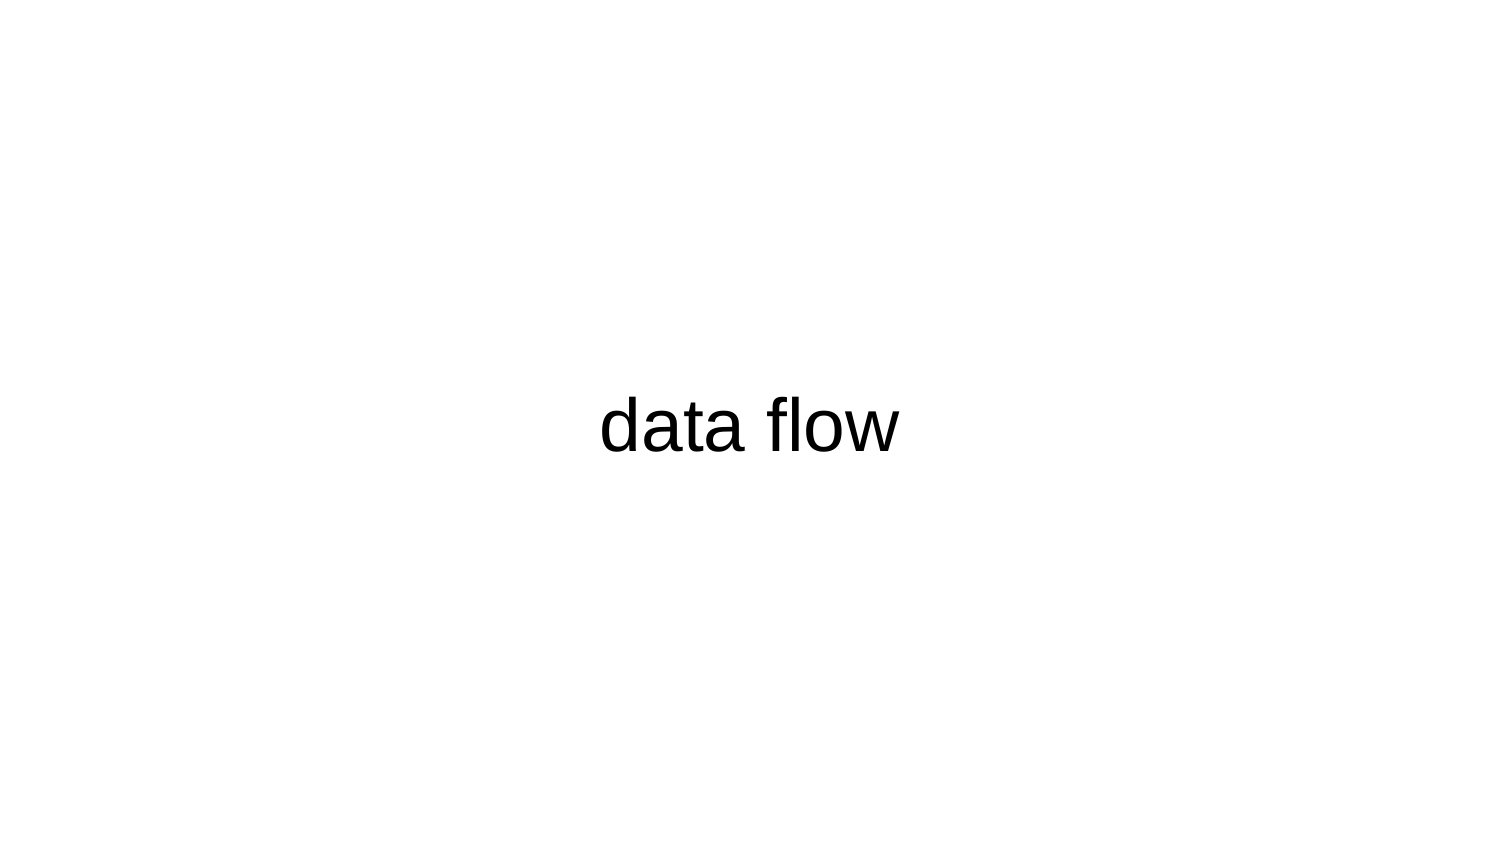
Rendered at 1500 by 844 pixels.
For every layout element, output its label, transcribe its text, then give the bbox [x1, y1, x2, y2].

title data flow [51, 352, 1449, 491]
